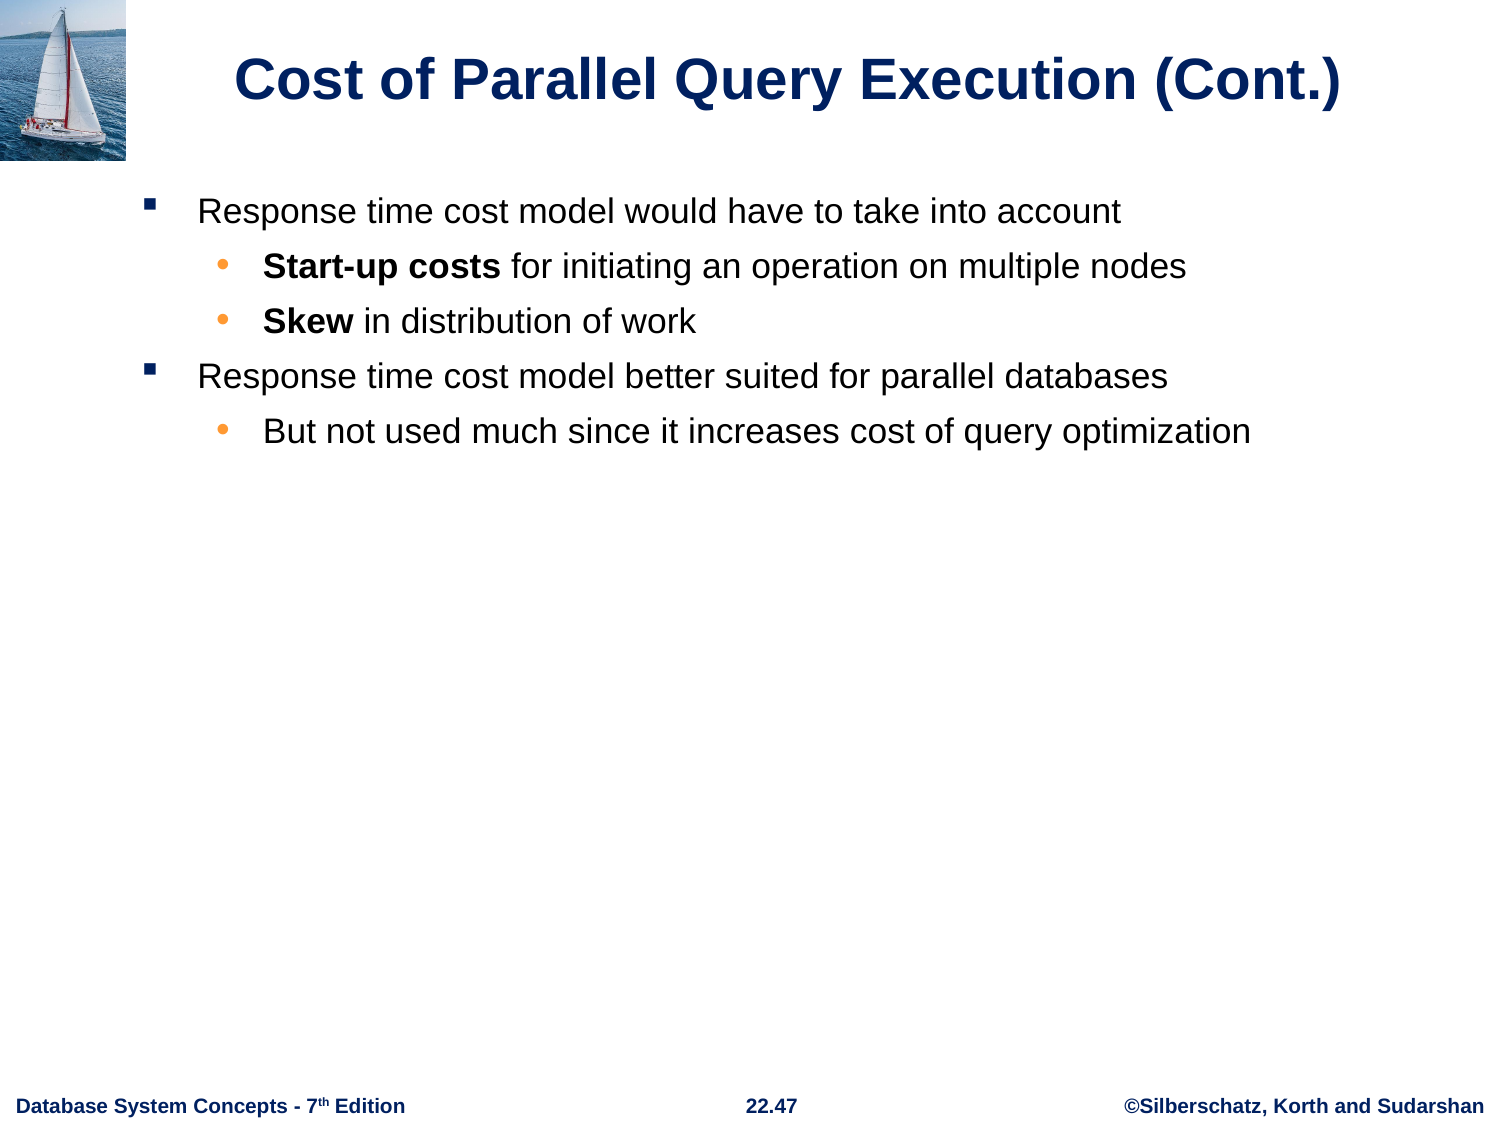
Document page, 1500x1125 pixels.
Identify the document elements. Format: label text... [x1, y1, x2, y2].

title Cost of Parallel Query Execution (Cont.) [125, 18, 1452, 120]
picture [0, 0, 126, 161]
list Response time cost model would have to take into account Start-up costs for initiating an operation on multiple nodes Skew in distribution of work Response time cost model better suited for parallel databases But not used much since it increases cost of query optimization [126, 180, 1392, 1062]
